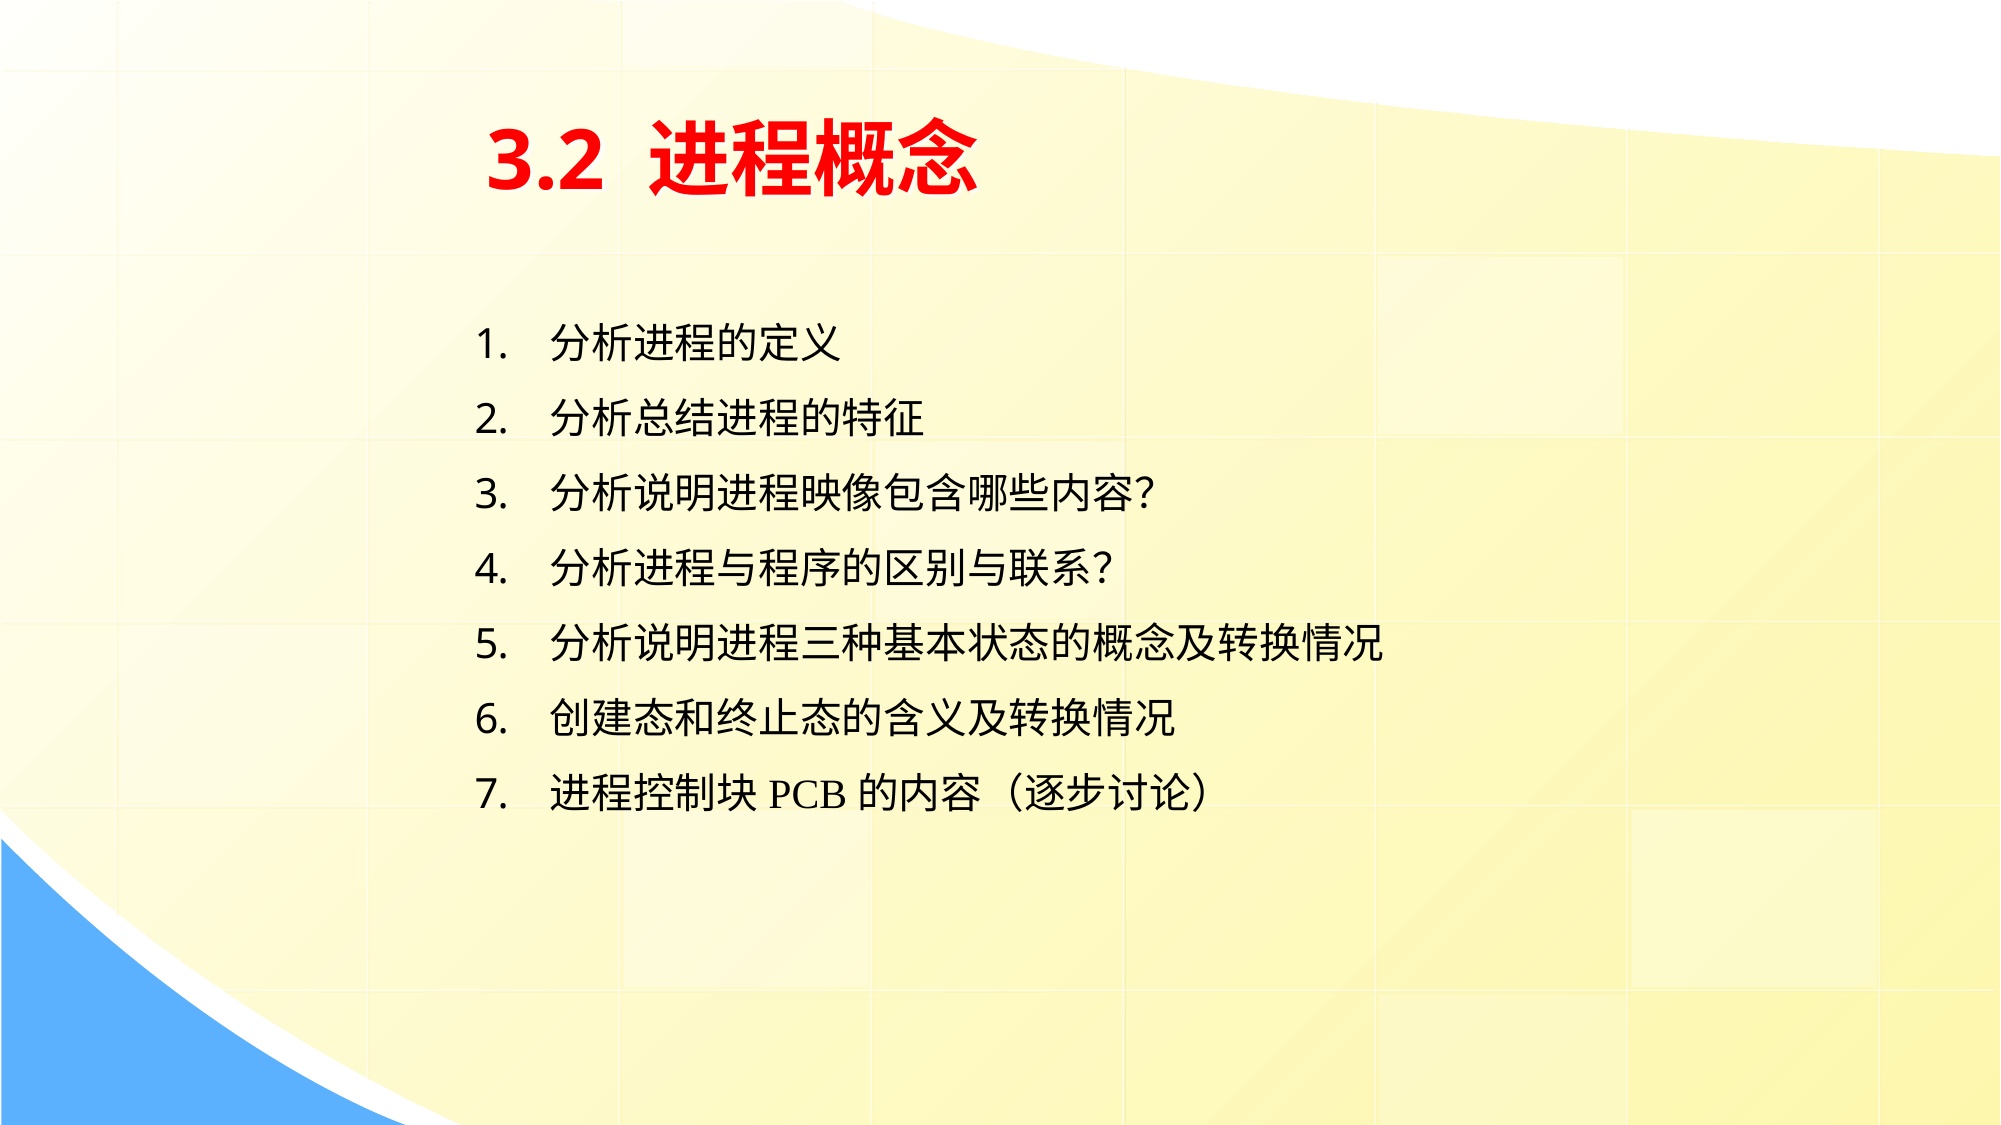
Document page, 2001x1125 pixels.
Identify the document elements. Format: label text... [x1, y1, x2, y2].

text_box 分析进程的定义 分析总结进程的特征 分析说明进程映像包含哪些内容？ 分析进程与程序的区别与联系？ 分析说明进程三种基本状态的概念及转换情况 创建态和终止态的含义及转换情况 进程控制块PCB的内容（逐步讨论） [459, 284, 1464, 825]
text_box 3.2 进程概念 [471, 97, 1299, 216]
